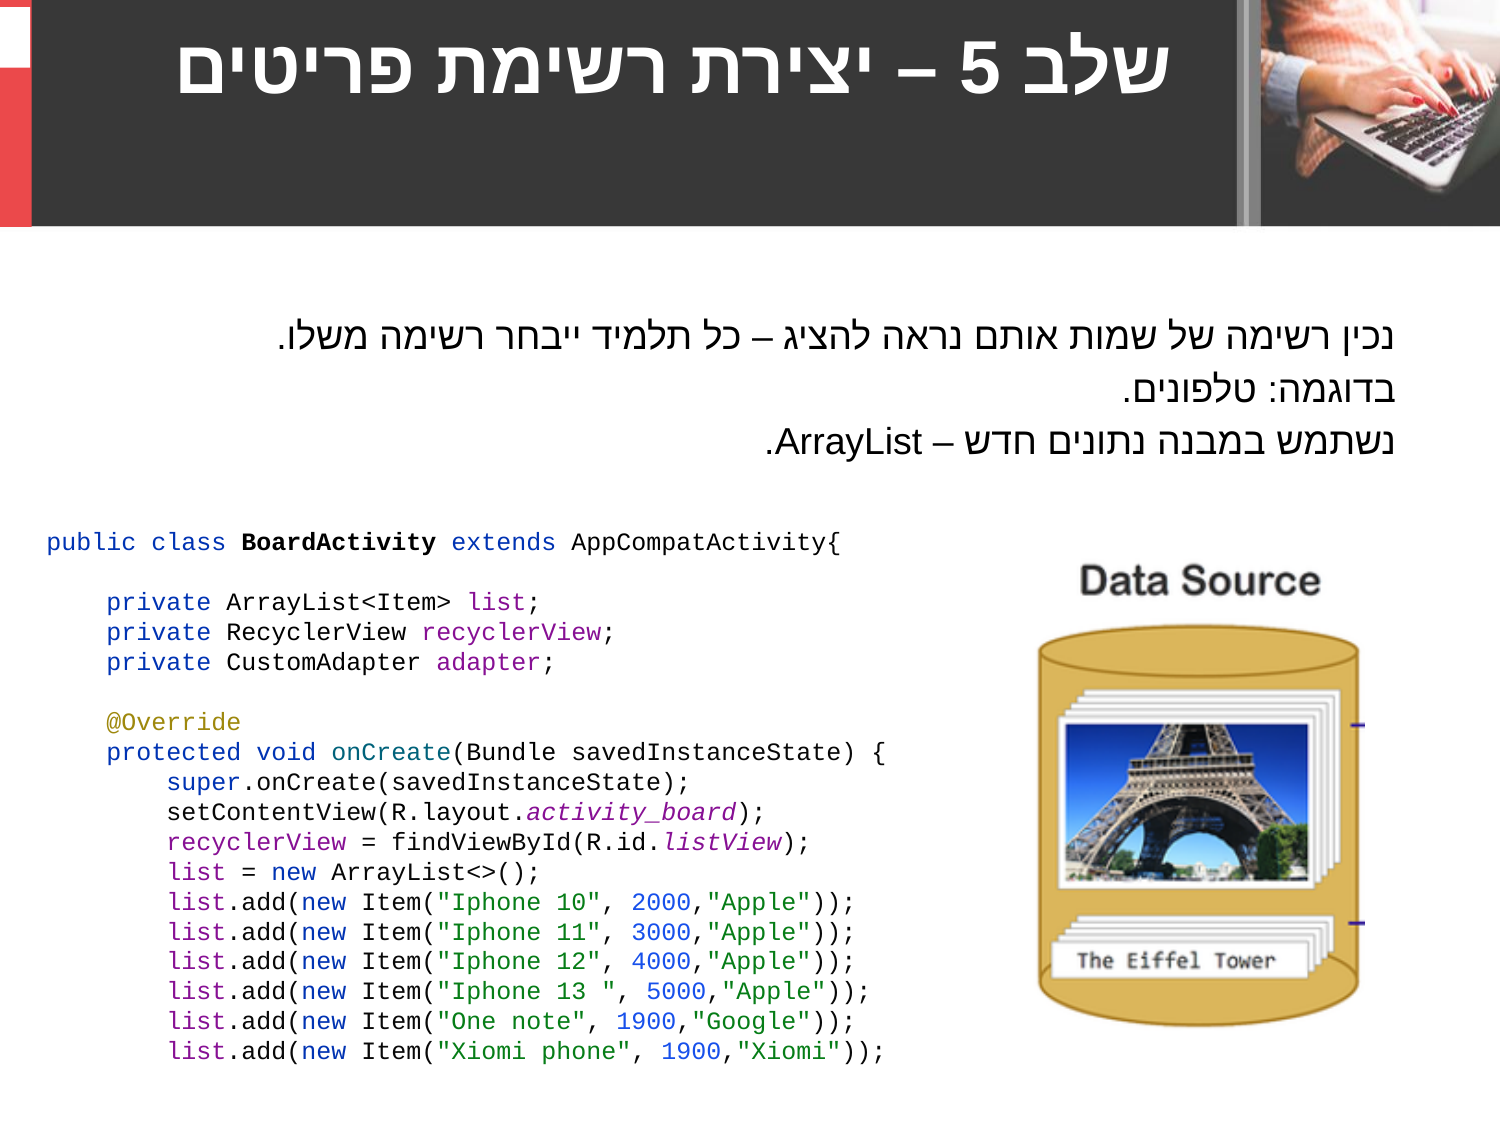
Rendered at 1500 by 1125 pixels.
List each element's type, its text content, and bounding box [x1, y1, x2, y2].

text_box [0, 7, 31, 68]
title שלב 5 – יצירת רשימת פריטים [34, 10, 1188, 223]
text_box public class BoardActivity extends AppCompatActivity{ private ArrayList<Item> list; private RecyclerView recyclerView; private CustomAdapter adapter; @Override protected void onCreate(Bundle savedInstanceState) { super.onCreate(savedInstanceState); setContentView(R.layout.activity_board); recyclerView = findViewById(R.id.listView); list = new ArrayList<>(); list.add(new Item("Iphone 10", 2000,"Apple")); list.add(new Item("Iphone 11", 3000,"Apple")); list.add(new Item("Iphone 12", 4000,"Apple")); list.add(new Item("Iphone 13 ", 5000,"Apple")); list.add(new Item("One note", 1900,"Google")); list.add(new Item("Xiomi phone", 1900,"Xiomi")); [31, 515, 1128, 1076]
picture [0, 0, 1500, 1125]
list נכין רשימה של שמות אותם נראה להציג – כל תלמיד ייבחר רשימה משלו. בדוגמה: טלפונים. נשתמש במבנה נתונים חדש – ArrayList. [147, 294, 1412, 480]
